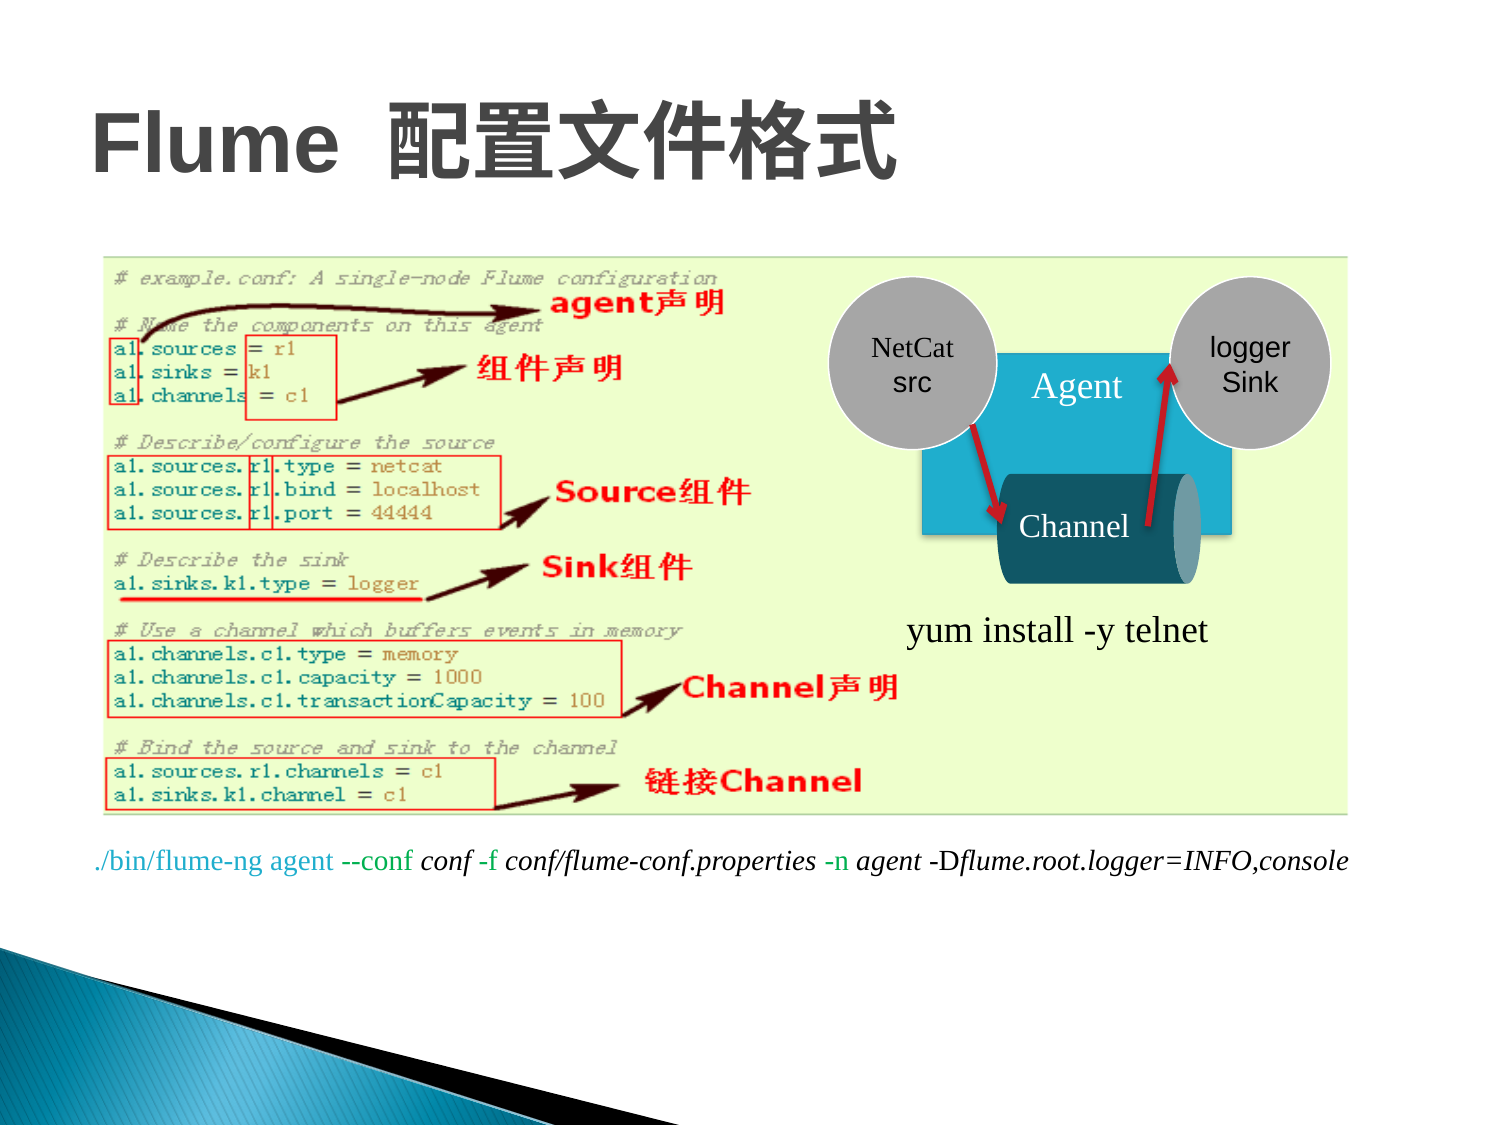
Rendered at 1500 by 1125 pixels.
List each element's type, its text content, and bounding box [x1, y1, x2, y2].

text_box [828, 276, 1332, 584]
picture [0, 946, 559, 1125]
text_box ./bin/flume-ng agent --conf conf -f conf/flume-conf.properties -n agent -Dflume.root.logger=INFO,console [79, 834, 1447, 884]
title Flume 配置文件格式 [75, 45, 1425, 233]
picture [100, 255, 1350, 817]
